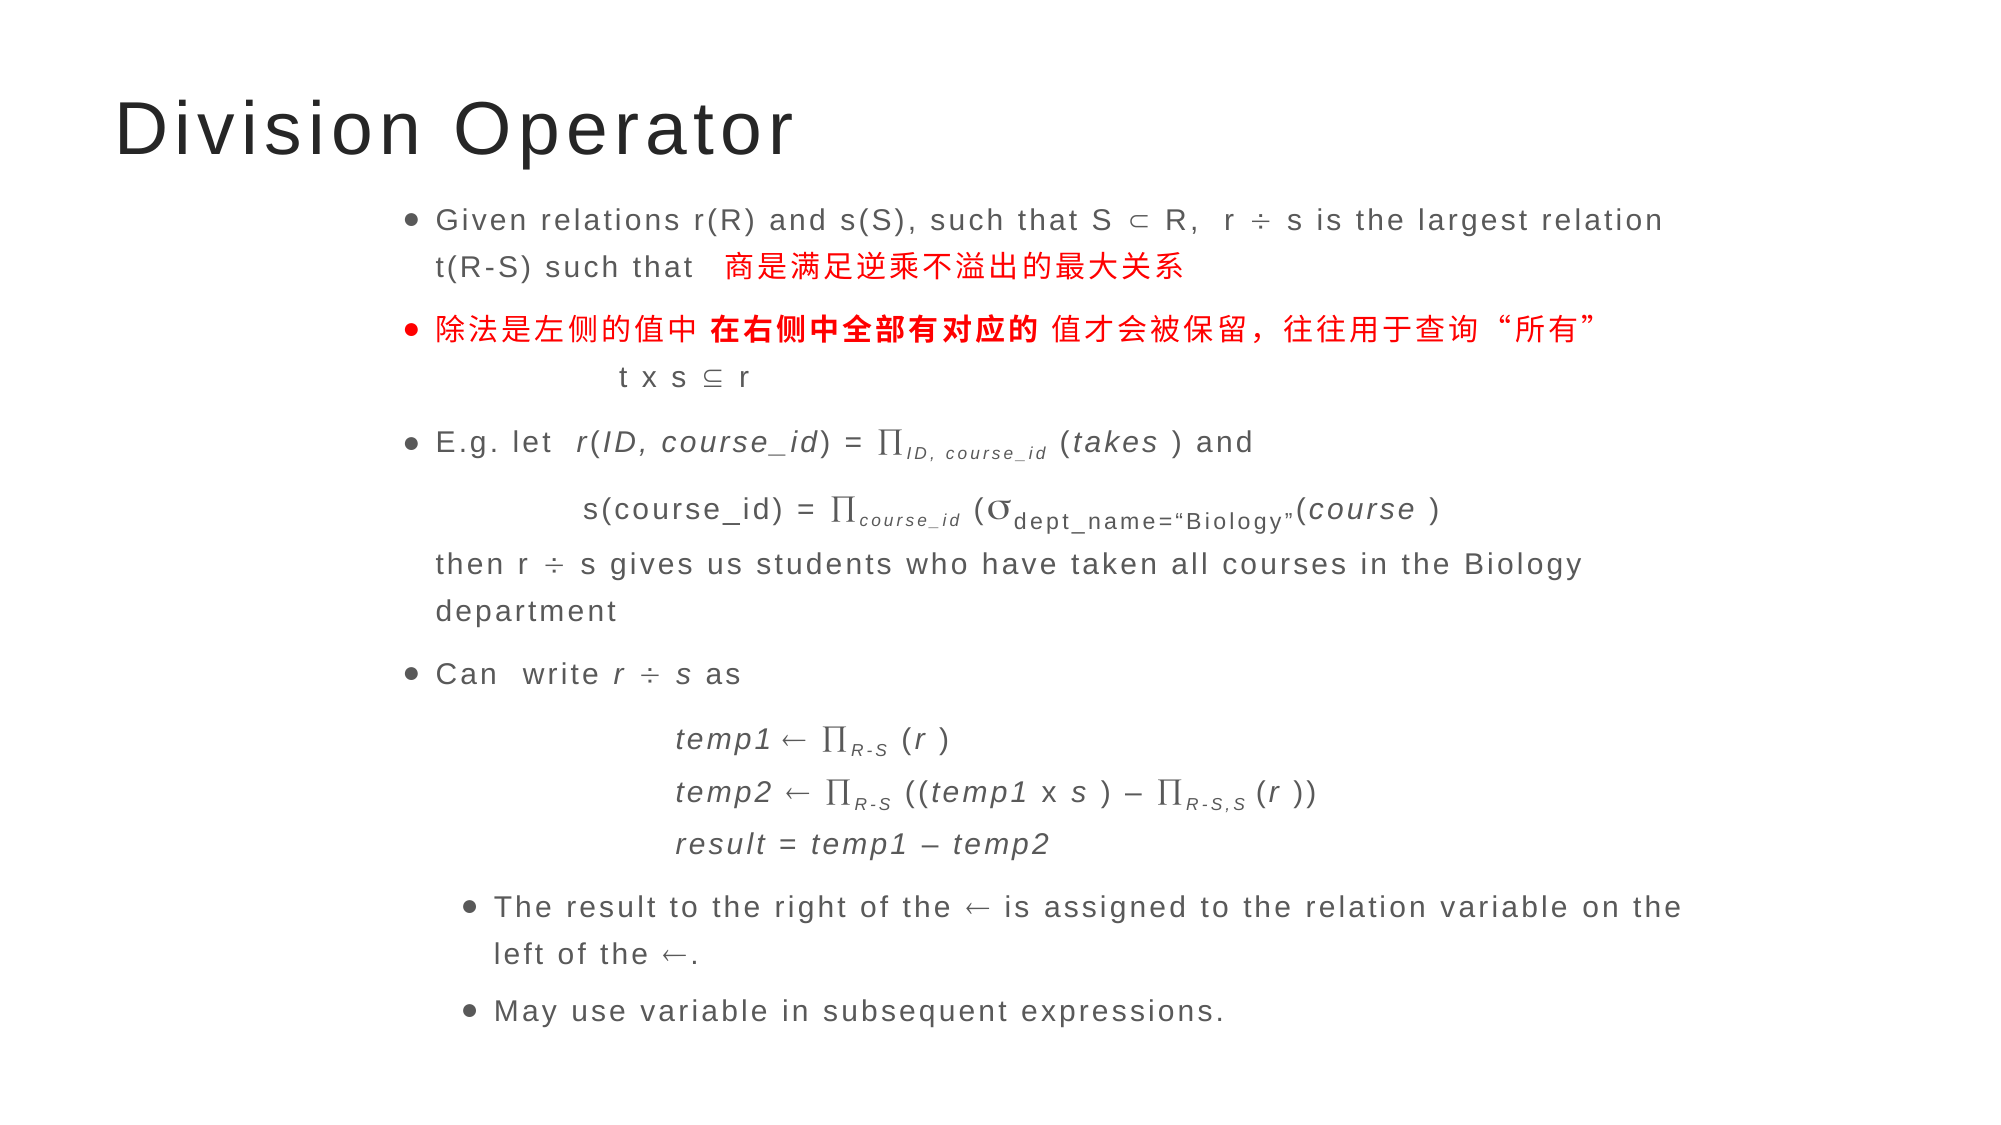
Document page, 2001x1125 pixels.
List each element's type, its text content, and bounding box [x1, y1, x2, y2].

title Division Operator [99, 66, 1900, 183]
list Given relations r(R) and s(S), such that S  R, r  s is the largest relation t(R-S) such that 商是满足逆乘不溢出的最大关系 除法是左侧的值中 在右侧中全部有对应的 值才会被保留，往往用于查询“所有” t x s  r E.g. let r(ID, course_id) = ID, course_id (takes ) and s(course_id) = course_id (dept_name=“Biology”(course ) then r  s gives us students who have taken all courses in the Biology department Can write r  s as temp1  R-S (r ) temp2  R-S ((temp1 x s ) – R-S,S (r )) result = temp1 – temp2 The result to the right of the  is assigned to the relation variable on the left of the . May use variable in subsequent expressions. [387, 182, 1739, 1035]
